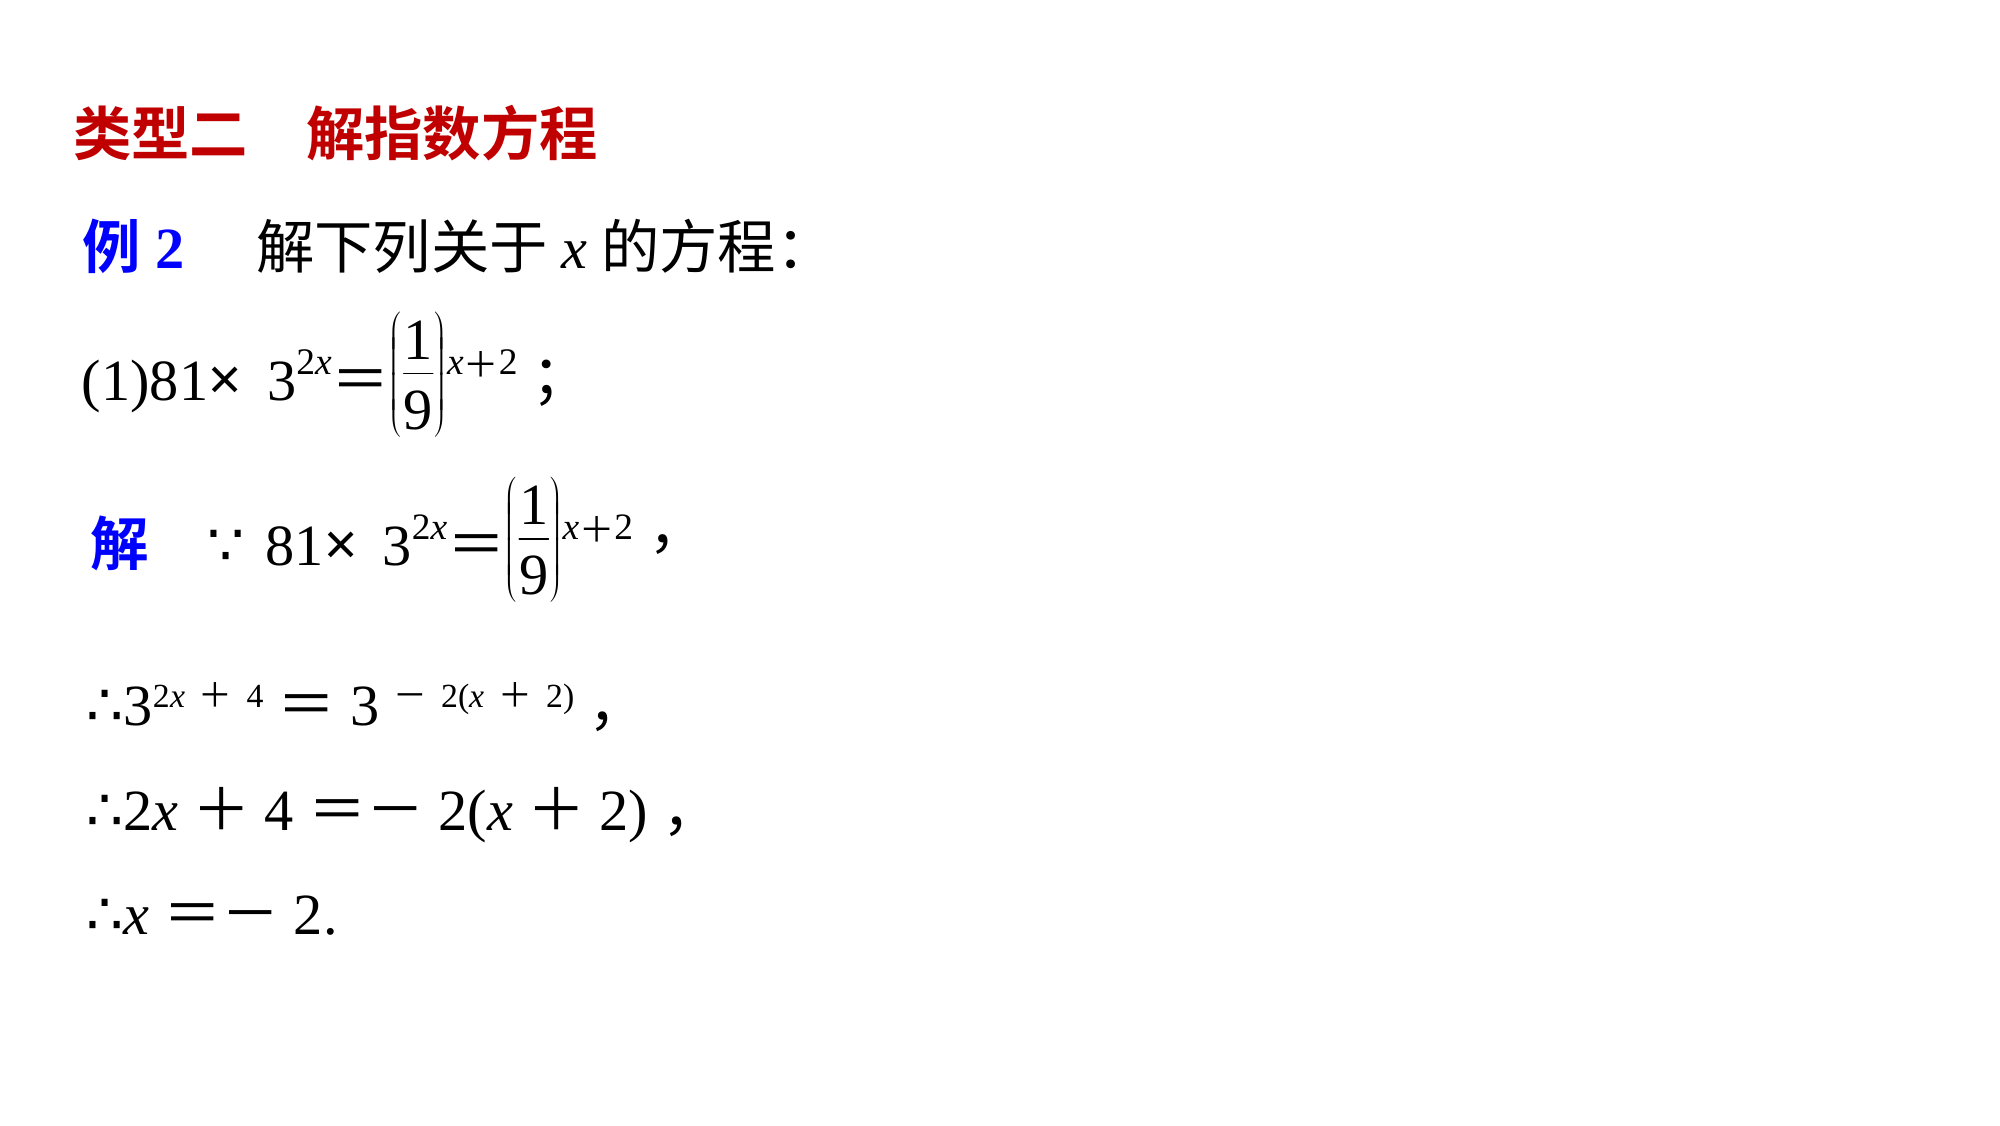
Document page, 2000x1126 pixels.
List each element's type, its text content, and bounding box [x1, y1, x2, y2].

text_box ∴32x＋4＝3－2(x＋2)， ∴2x＋4＝－2(x＋2)， ∴x＝－2. [66, 621, 1898, 957]
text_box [81, 309, 1898, 540]
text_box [90, 474, 1907, 705]
text_box 例2 解下列关于x的方程： [62, 165, 1894, 291]
text_box 类型二 解指数方程 [53, 52, 1933, 177]
